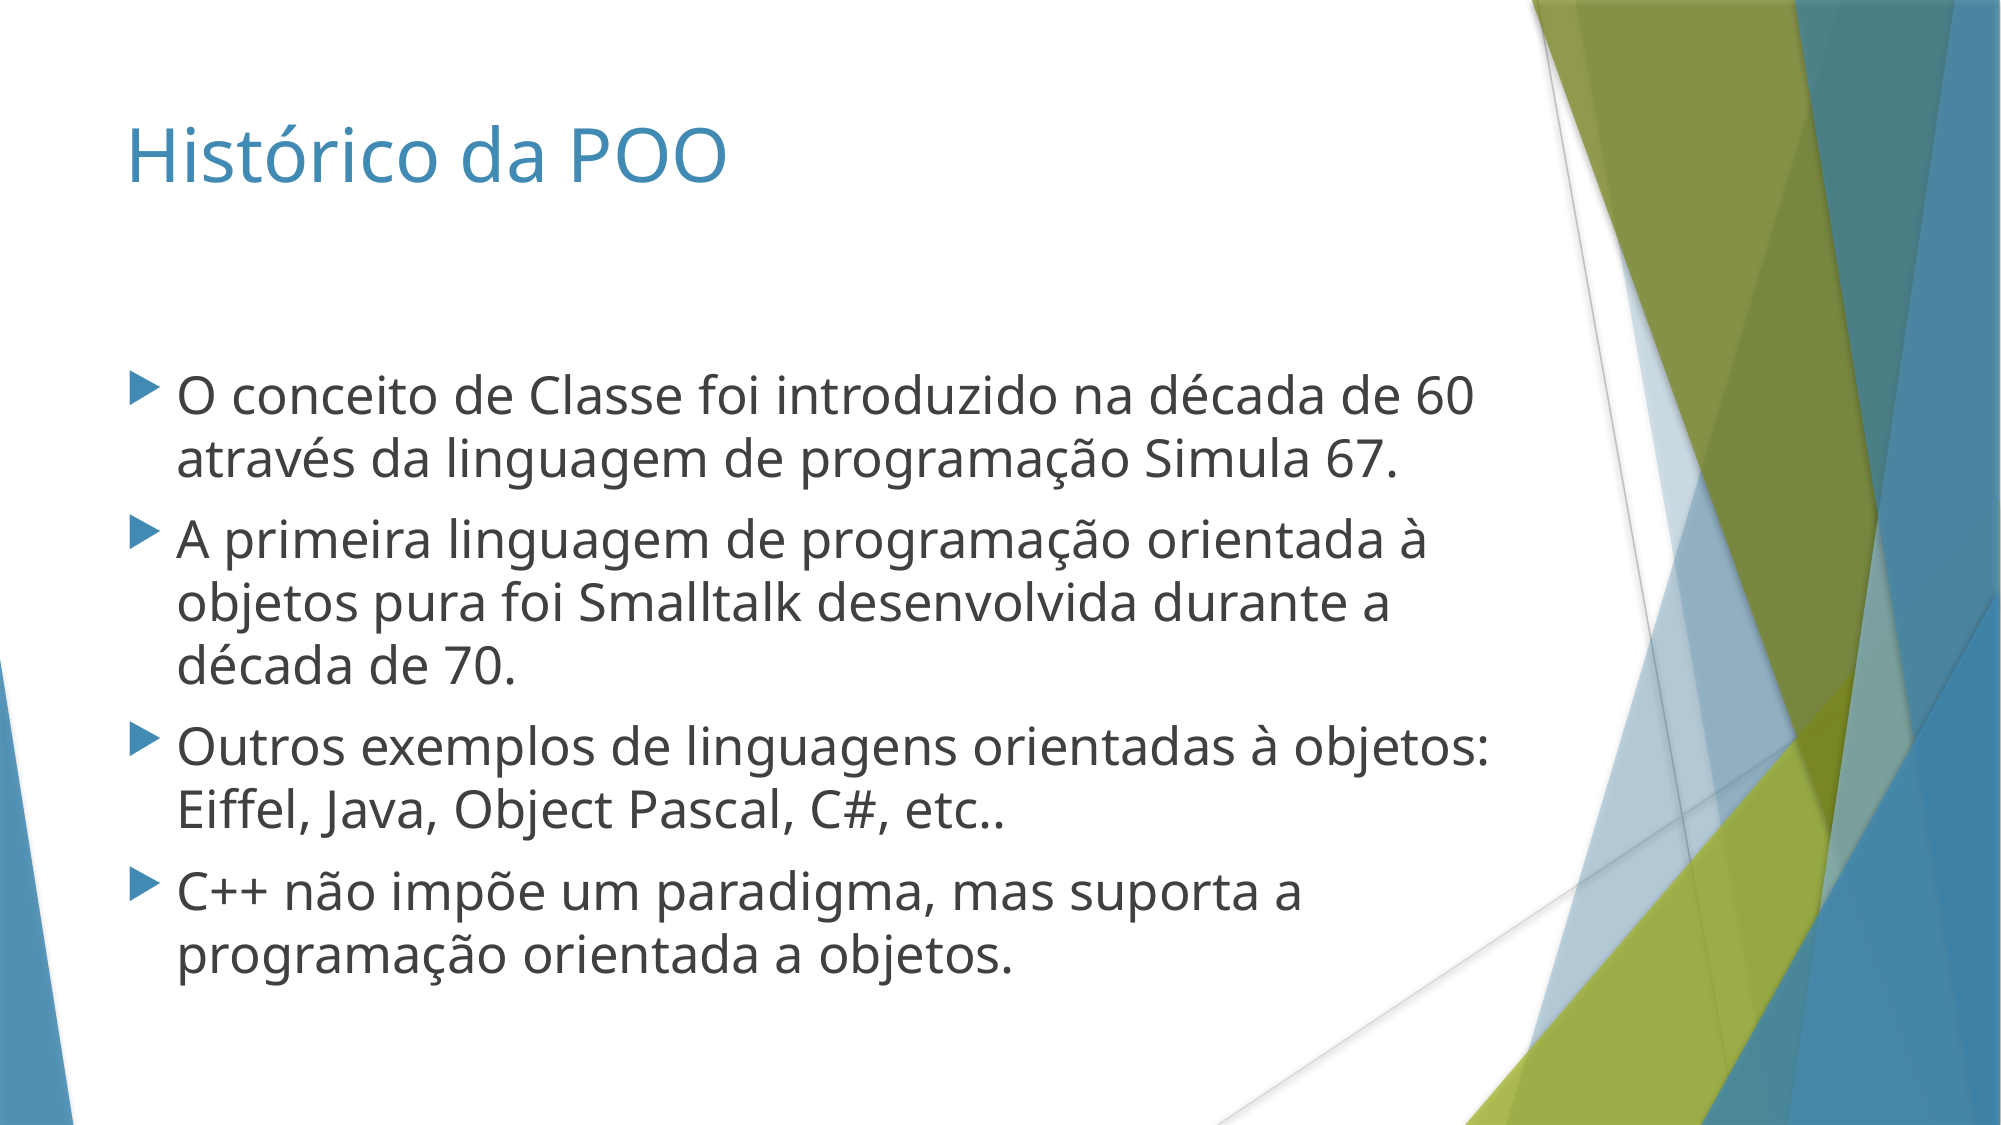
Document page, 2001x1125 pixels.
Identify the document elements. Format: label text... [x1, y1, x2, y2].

text_box Histórico da POO [111, 99, 1522, 317]
text_box O conceito de Classe foi introduzido na década de 60 através da linguagem de programação Simula 67. A primeira linguagem de programação orientada à objetos pura foi Smalltalk desenvolvida durante a década de 70. Outros exemplos de linguagens orientadas à objetos: Eiffel, Java, Object Pascal, C#, etc.. C++ não impõe um paradigma, mas suporta a programação orientada a objetos. [111, 354, 1588, 991]
